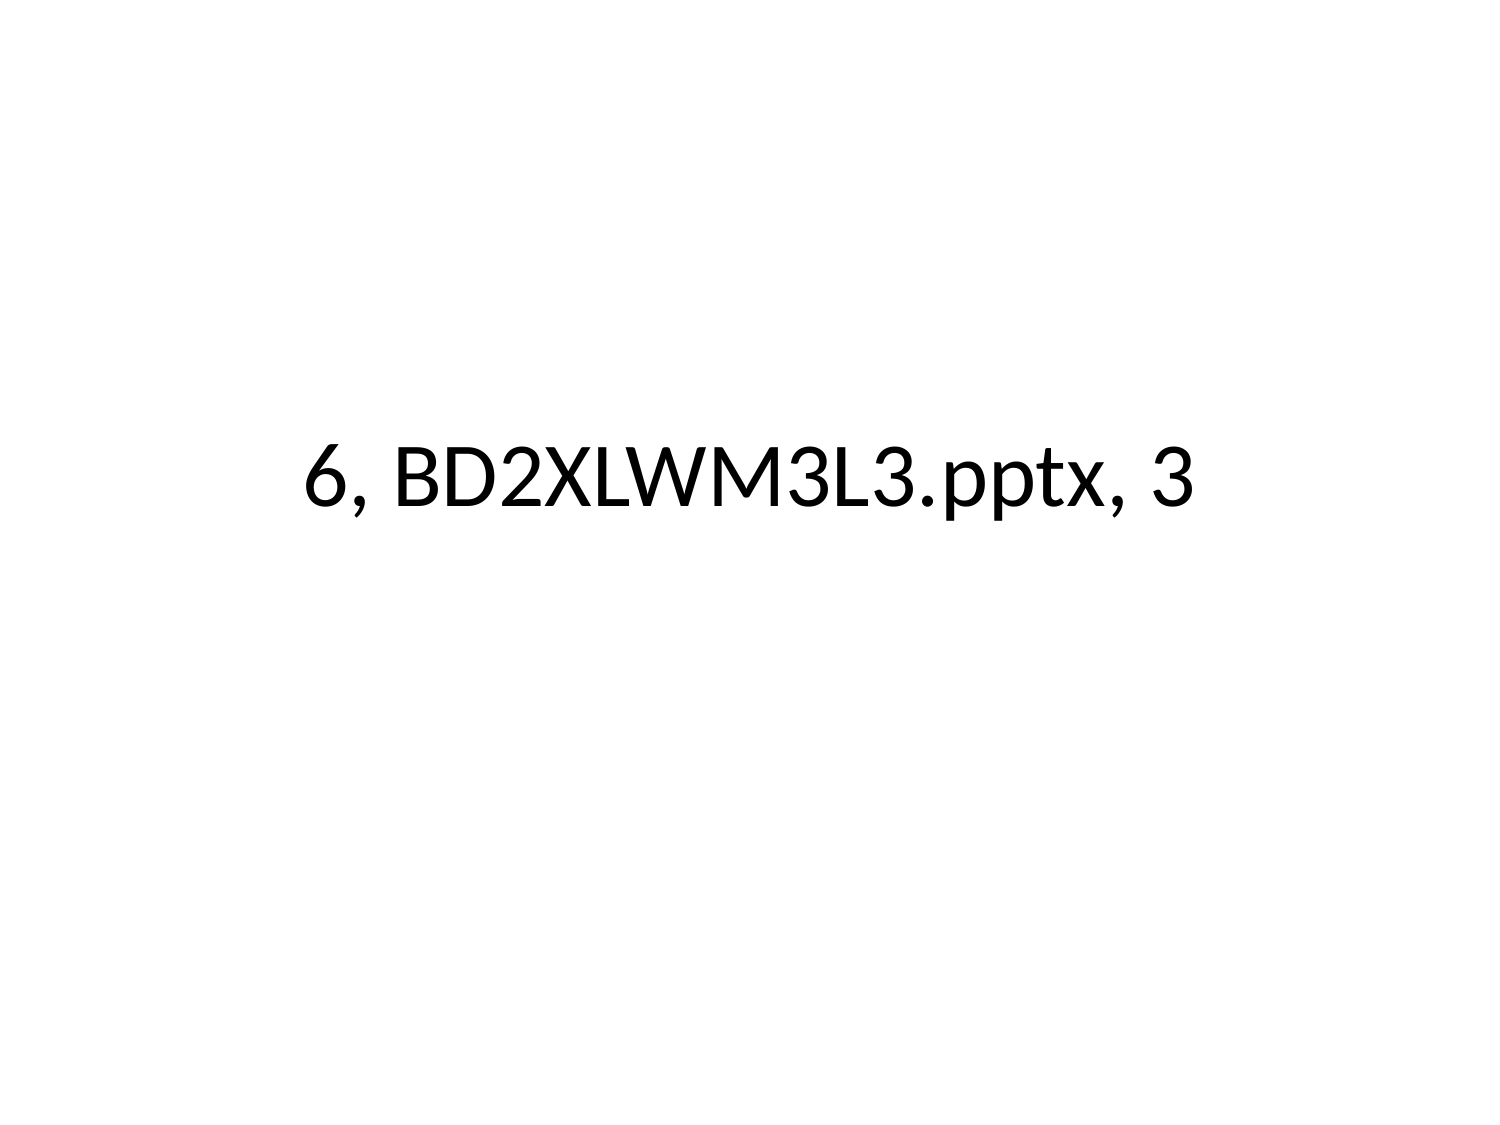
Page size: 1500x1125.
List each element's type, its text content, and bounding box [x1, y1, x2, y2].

title 6, BD2XLWM3L3.pptx, 3 [112, 349, 1388, 591]
